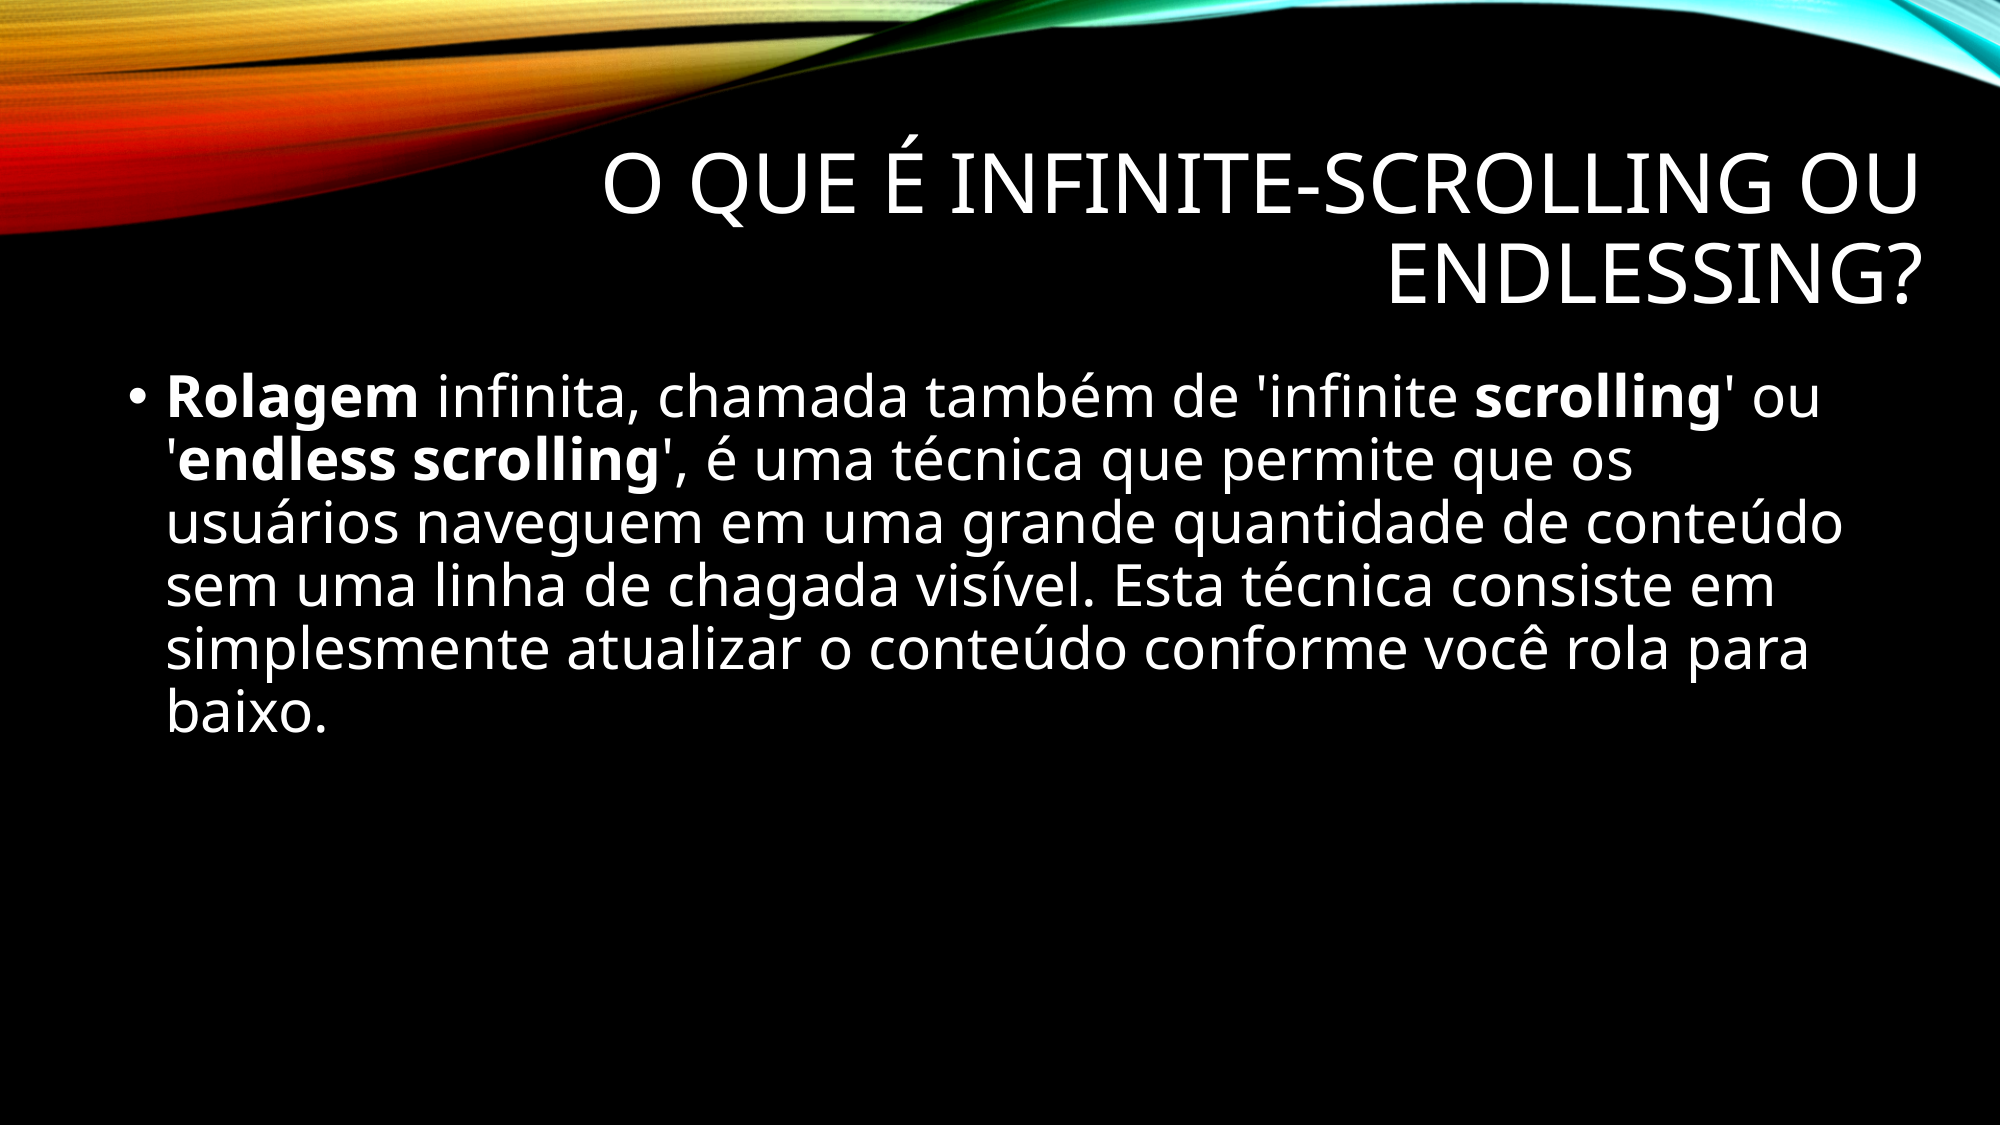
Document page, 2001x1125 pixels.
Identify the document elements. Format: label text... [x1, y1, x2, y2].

title O que é infinite-scrollING OU ENDLESSING? [25, 125, 1940, 338]
list Rolagem infinita, chamada também de 'infinite scrolling' ou 'endless scrolling', é uma técnica que permite que os usuários naveguem em uma grande quantidade de conteúdo sem uma linha de chagada visível. Esta técnica consiste em simplesmente atualizar o conteúdo conforme você rola para baixo. [112, 360, 1888, 742]
picture [0, 0, 2000, 237]
